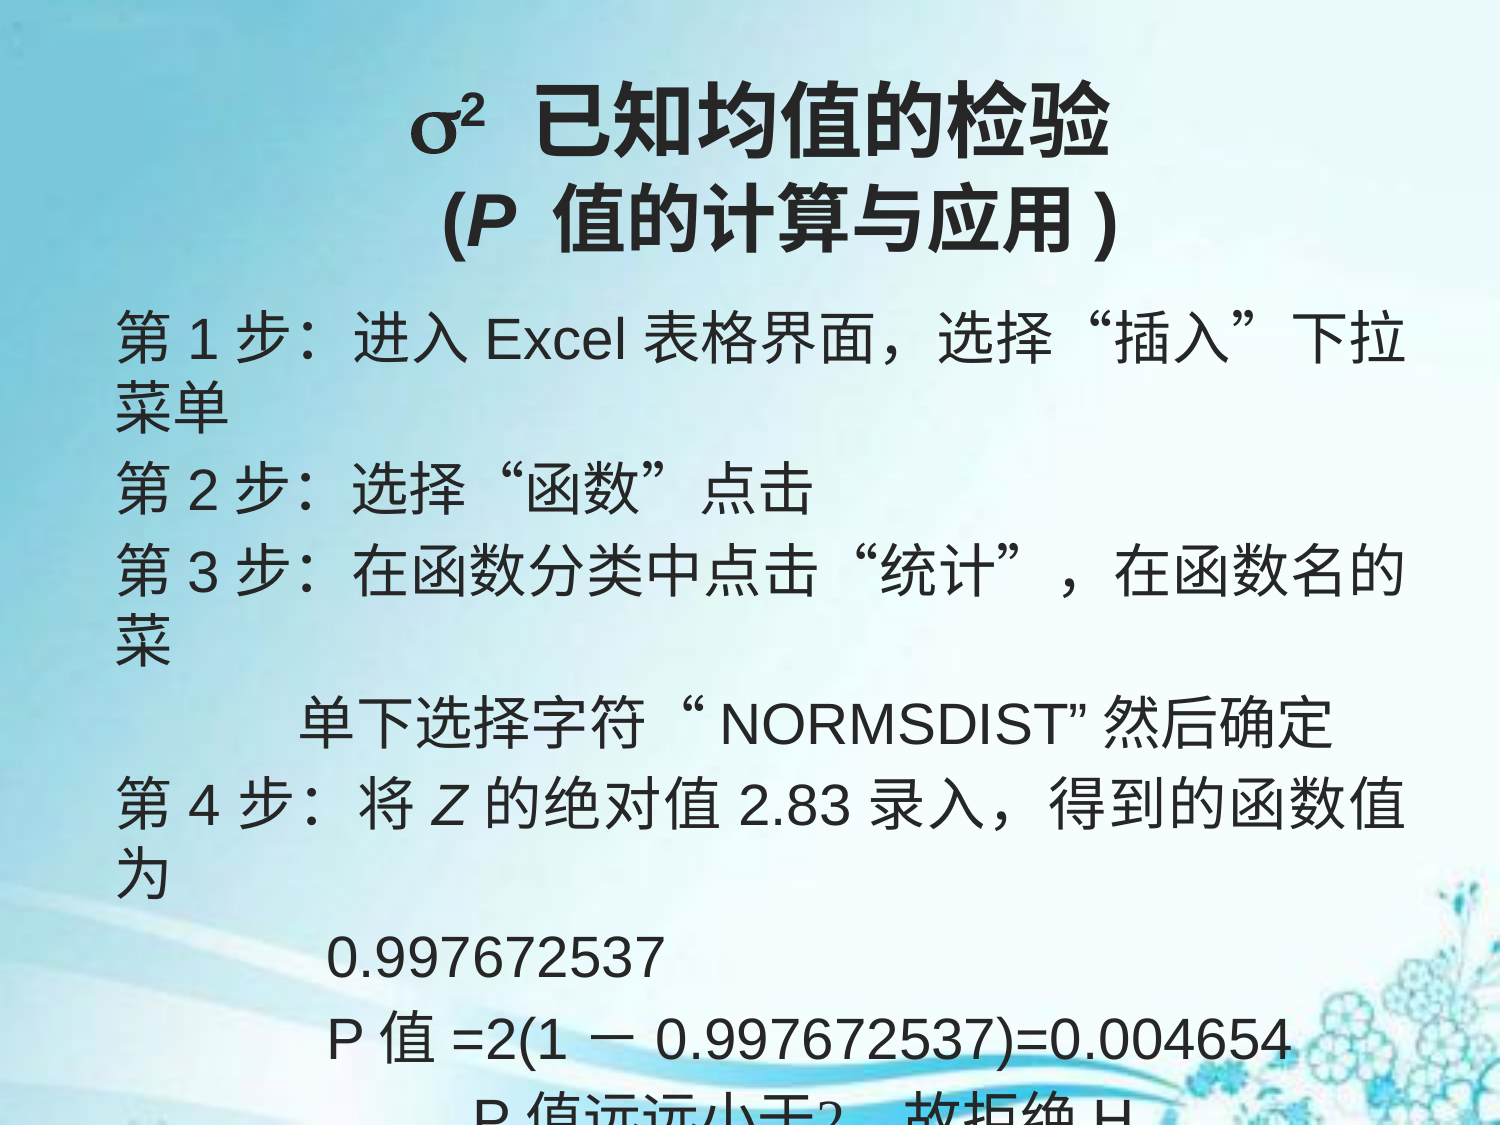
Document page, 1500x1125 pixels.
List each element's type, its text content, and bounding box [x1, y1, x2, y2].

list 第1步：进入Excel表格界面，选择“插入”下拉菜单 第2步：选择“函数”点击 第3步：在函数分类中点击“统计”，在函数名的菜 单下选择字符“NORMSDIST”然后确定 第4步：将Z的绝对值2.83录入，得到的函数值为 0.997672537 P值=2(1－0.997672537)=0.004654 P值远远小于，故拒绝H0 [99, 293, 1422, 996]
title 2 已知均值的检验 (P 值的计算与应用) [204, 77, 1318, 265]
picture [0, 0, 1500, 1125]
